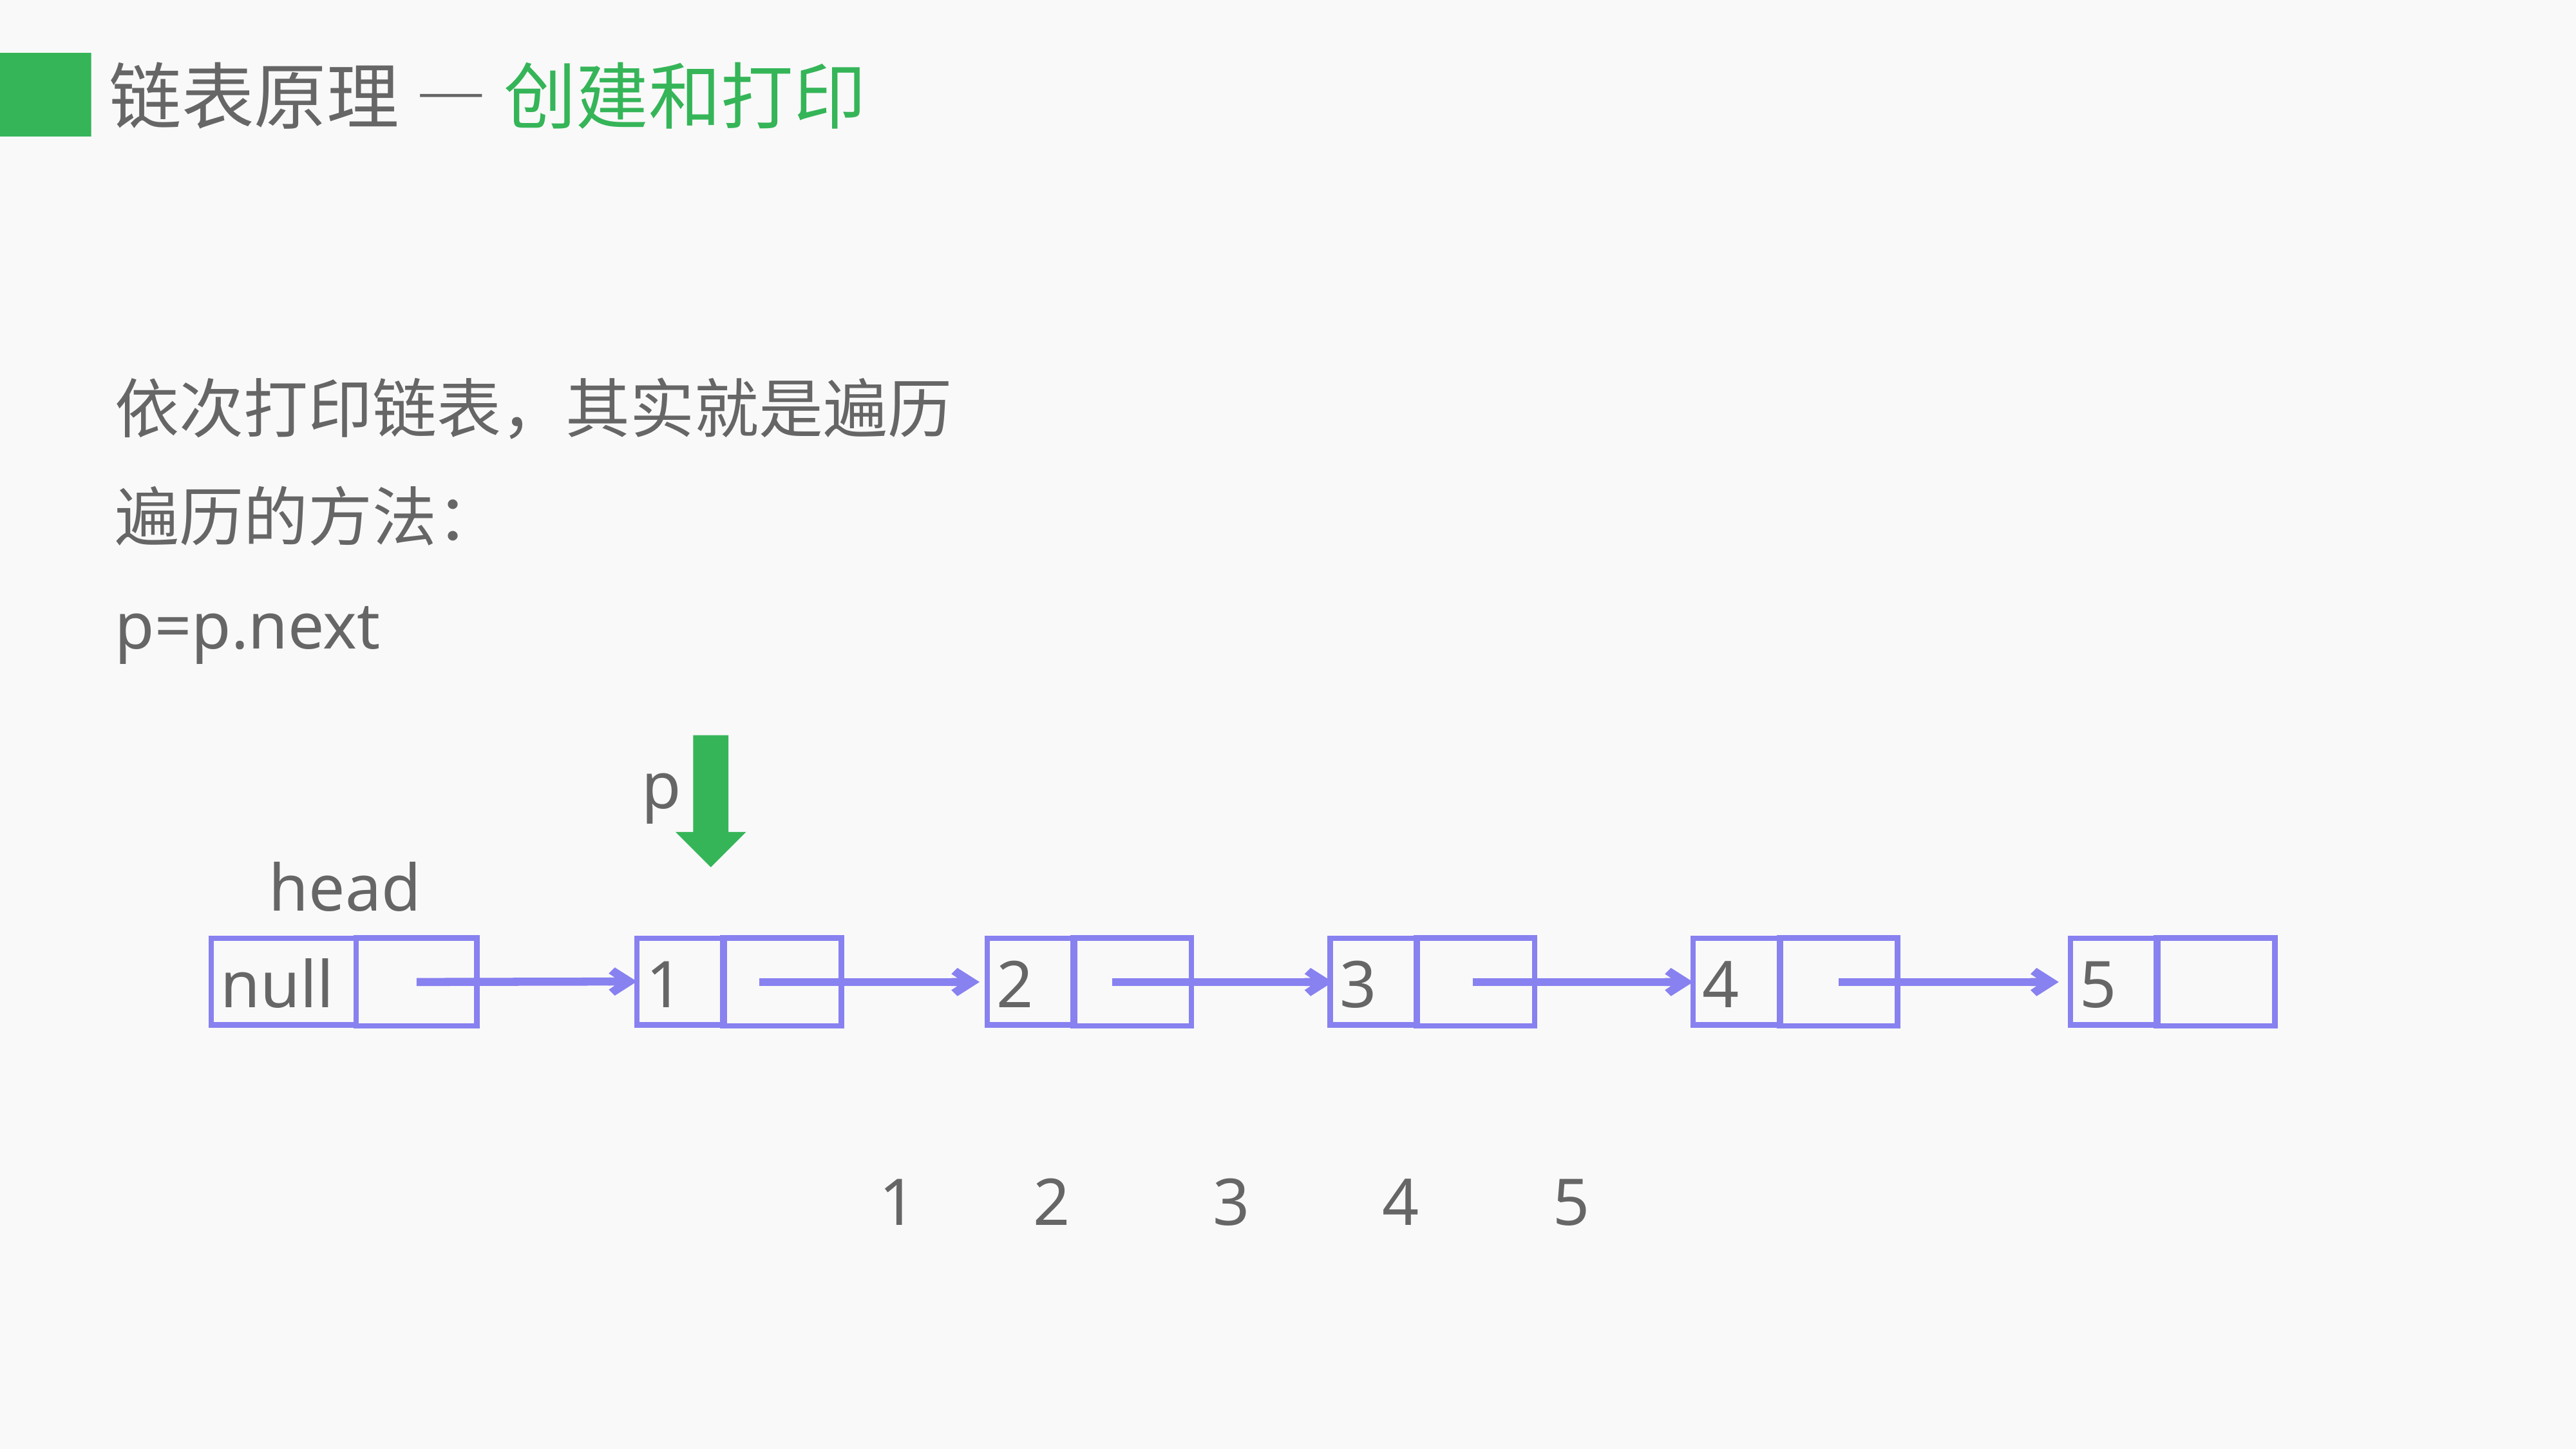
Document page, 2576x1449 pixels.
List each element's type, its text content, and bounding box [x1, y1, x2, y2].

title 链表原理 — 创建和打印 [108, 44, 2540, 144]
text_box 2 [1023, 1156, 1103, 1243]
subtitle 依次打印链表，其实就是遍历 遍历的方法： p=p.next [115, 337, 2461, 1424]
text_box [632, 735, 746, 867]
text_box 1 [869, 1156, 949, 1243]
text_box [211, 841, 2275, 1027]
picture [0, 53, 91, 137]
text_box 3 [1203, 1156, 1282, 1243]
text_box 4 [1373, 1156, 1452, 1243]
text_box 5 [1543, 1156, 1622, 1243]
